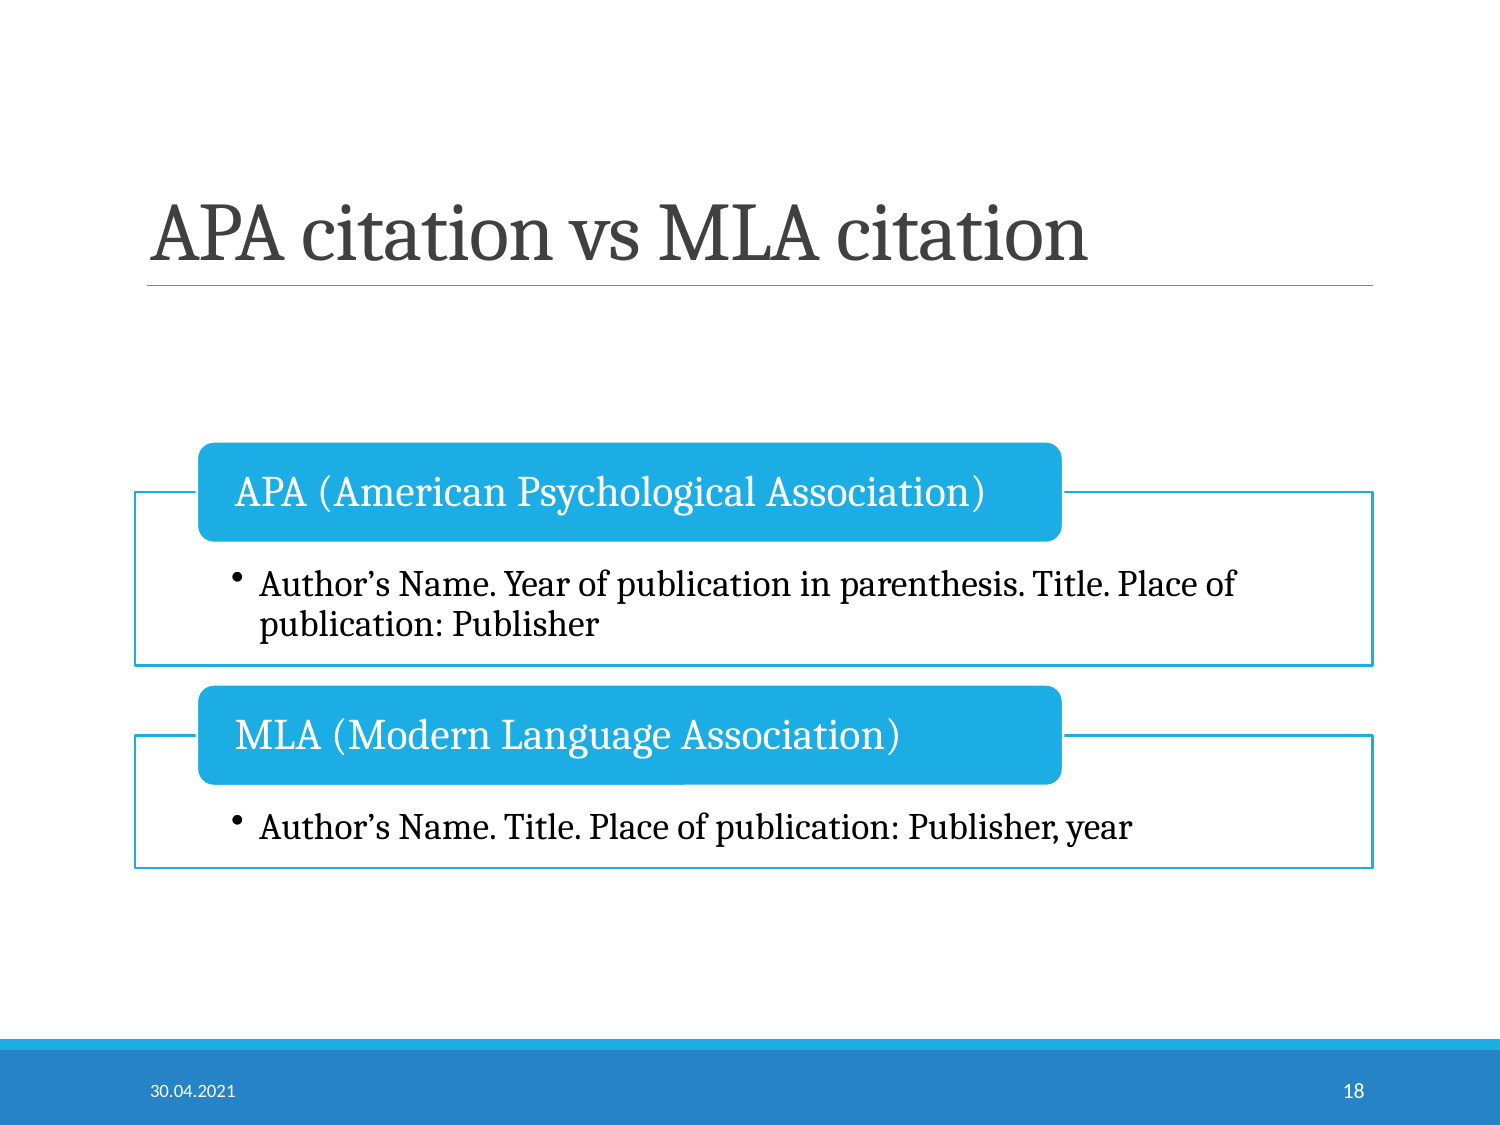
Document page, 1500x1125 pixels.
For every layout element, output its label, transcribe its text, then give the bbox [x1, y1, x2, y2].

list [134, 343, 1373, 966]
slide_number 18 [1218, 1059, 1380, 1120]
title APA citation vs MLA citation [135, 47, 1373, 285]
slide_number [135, 1059, 440, 1120]
